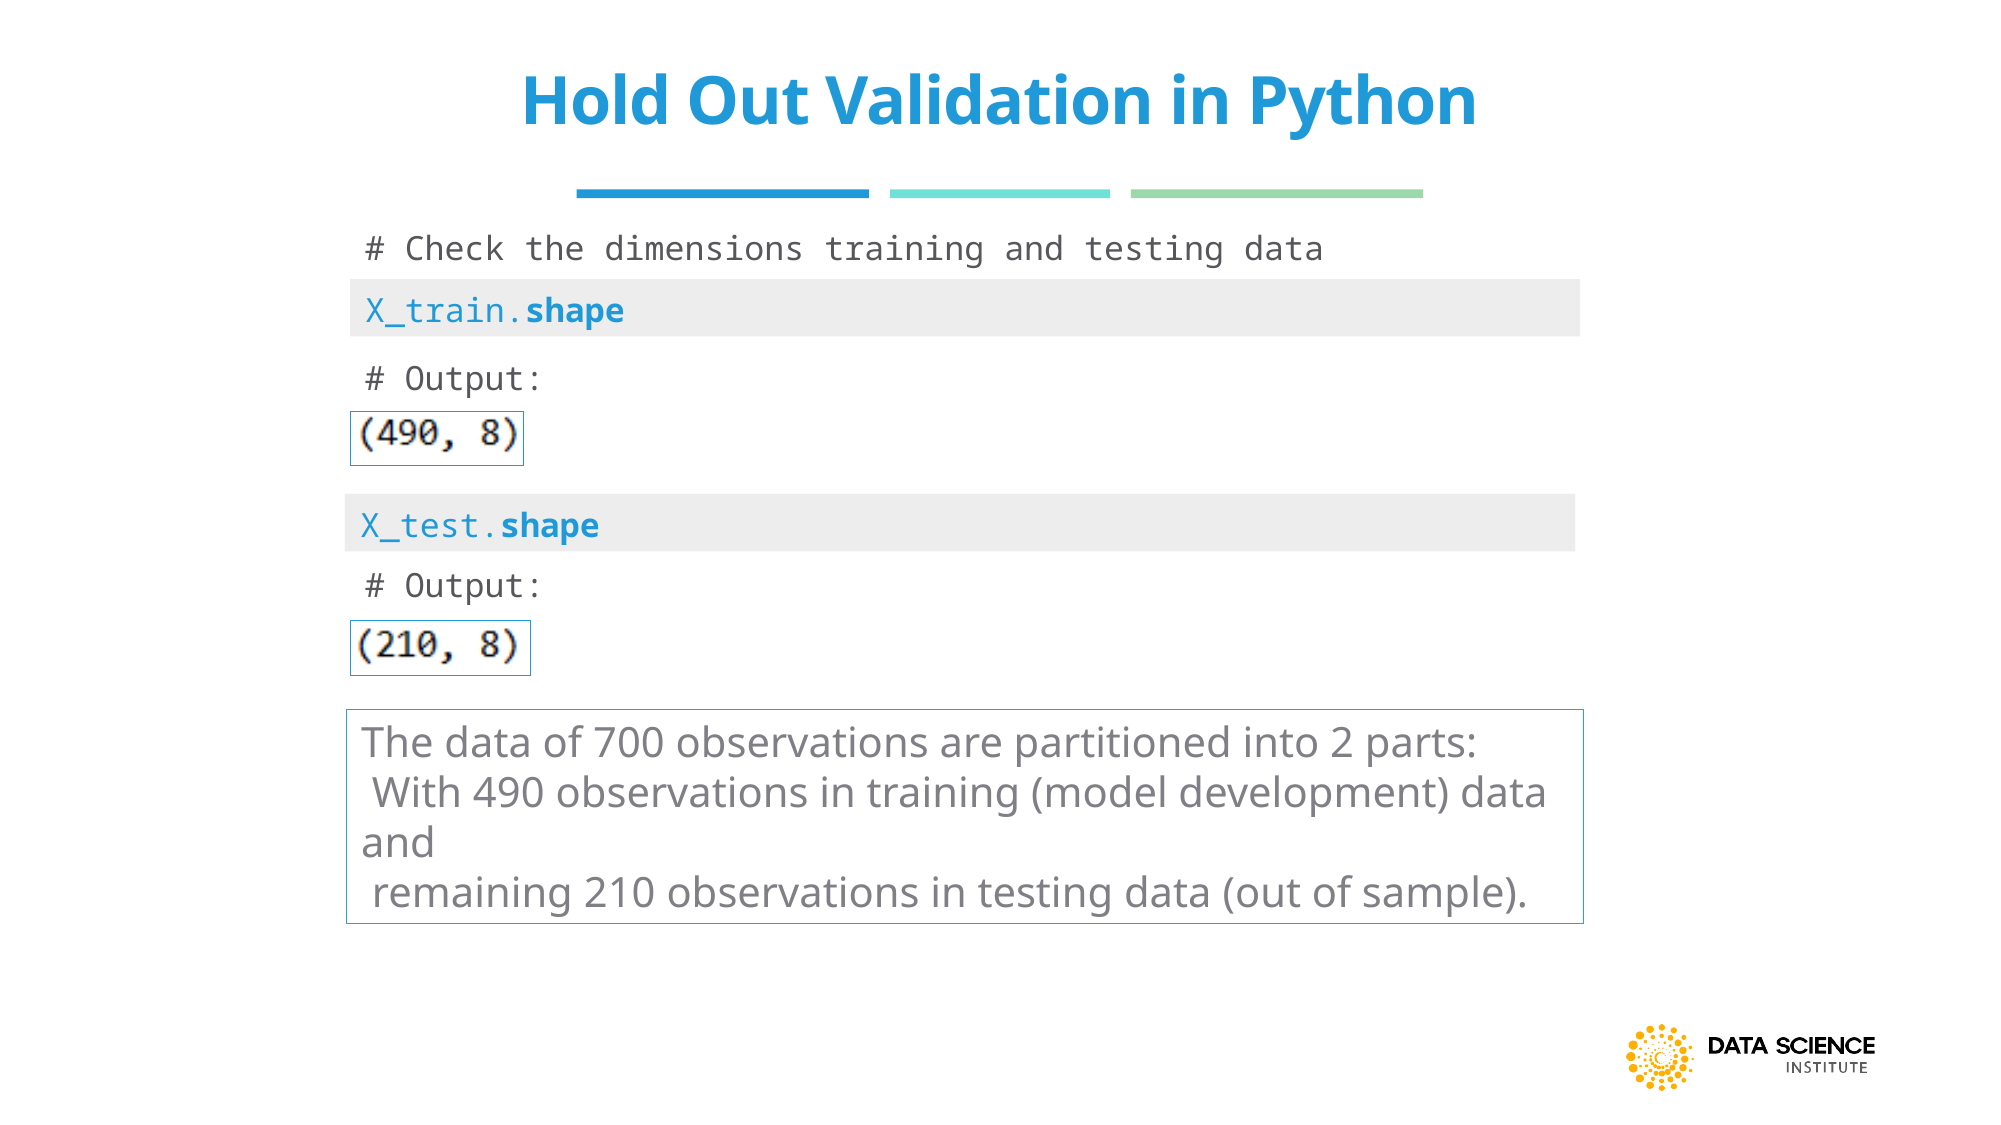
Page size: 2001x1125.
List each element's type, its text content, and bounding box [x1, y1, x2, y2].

picture [1776, 1037, 1808, 1054]
picture [1626, 1024, 1694, 1091]
picture [1804, 1061, 1811, 1073]
table_header X_train.shape [350, 279, 1580, 336]
picture [349, 410, 525, 467]
text_box The data of 700 observations are partitioned into 2 parts: With 490 observations in training (model development) data and remaining 210 observations in testing data (out of sample). [346, 708, 1584, 924]
picture [1860, 1062, 1867, 1073]
picture [1839, 1062, 1847, 1073]
text_box # Check the dimensions training and testing data [349, 219, 1463, 275]
title Hold Out Validation in Python [324, 37, 1675, 171]
picture [1792, 1062, 1801, 1073]
table_header X_test.shape [345, 494, 1575, 551]
picture [1828, 1037, 1844, 1054]
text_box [576, 189, 1424, 199]
picture [1845, 1037, 1862, 1054]
text_box # Output: [350, 556, 1500, 612]
text_box # Output: [350, 349, 1500, 405]
picture [349, 620, 531, 677]
